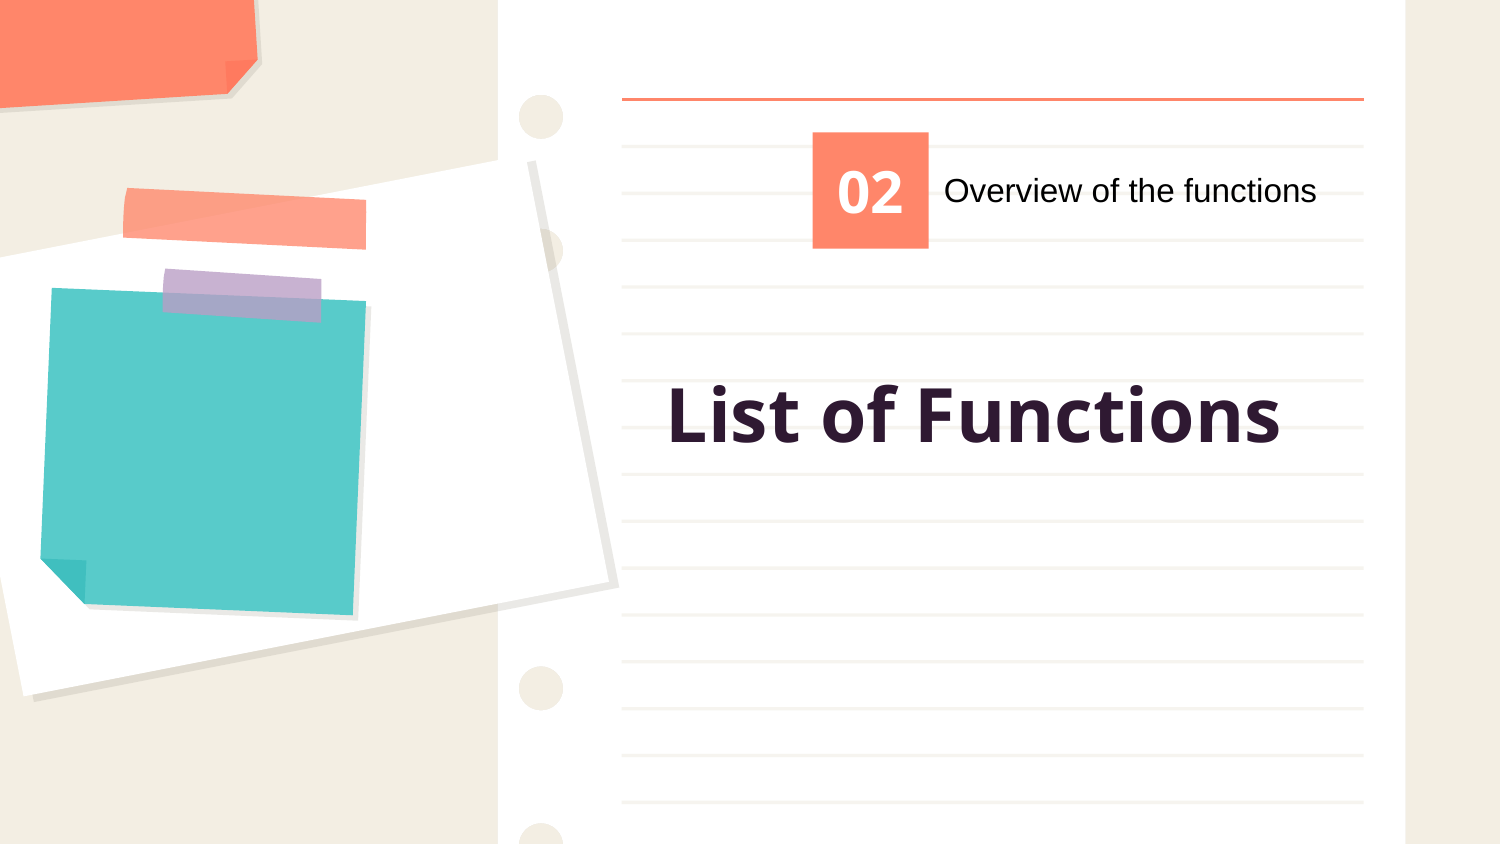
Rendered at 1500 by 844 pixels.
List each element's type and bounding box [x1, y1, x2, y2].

text_box [497, 0, 1406, 844]
text_box [40, 268, 372, 621]
text_box [0, 0, 263, 114]
text_box [0, 154, 620, 703]
